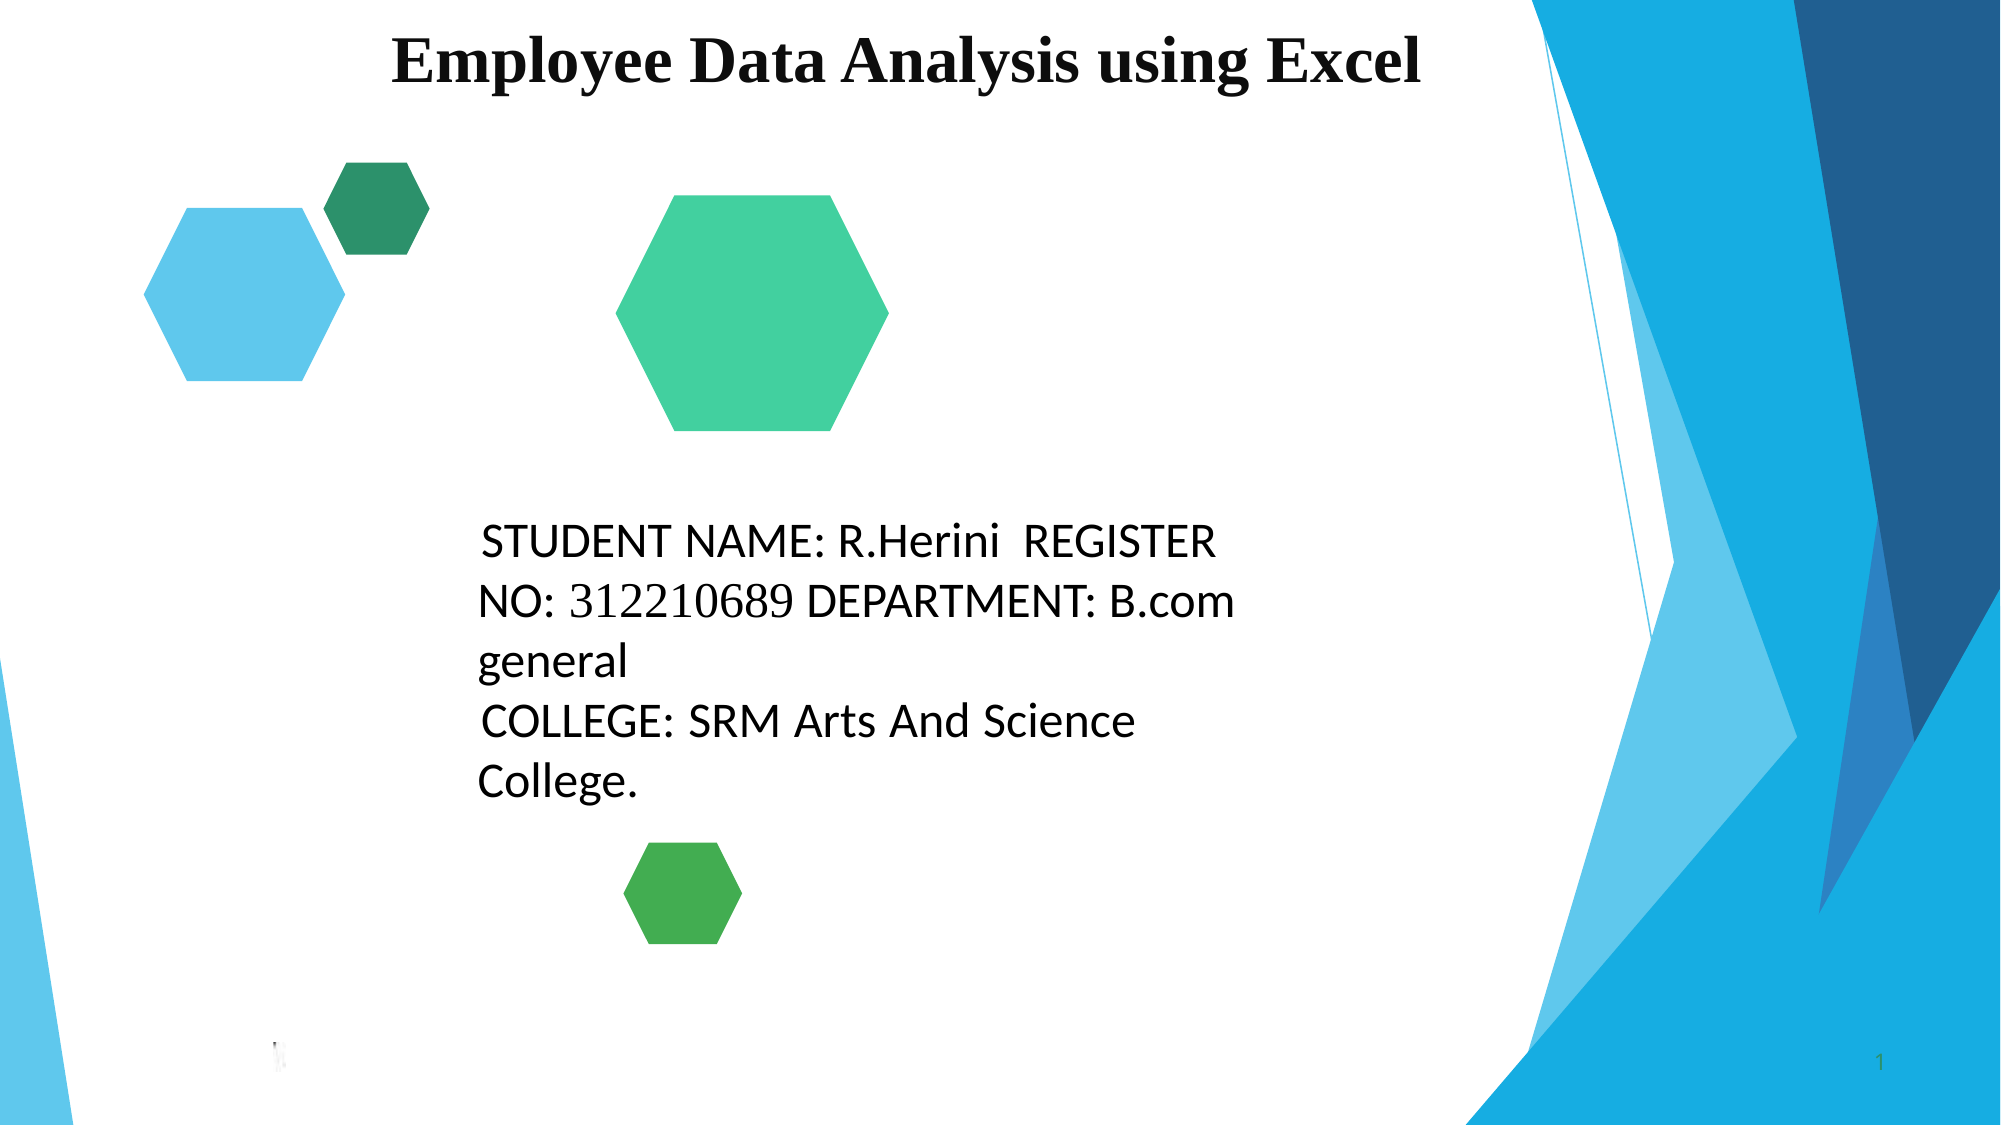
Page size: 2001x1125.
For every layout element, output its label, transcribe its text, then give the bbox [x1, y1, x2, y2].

text_box [273, 1042, 286, 1072]
text_box [623, 842, 743, 945]
text_box [0, 658, 74, 1125]
text_box [323, 162, 430, 255]
text_box STUDENT NAME: R.Herini REGISTER NO: 312210689 DEPARTMENT: B.com general COLLEGE: SRM Arts And Science College. [474, 507, 1301, 808]
text_box [615, 195, 889, 432]
text_box Employee Data Analysis using Excel [389, 15, 1428, 96]
text_box 1 [1871, 1047, 1889, 1075]
text_box [143, 207, 346, 382]
